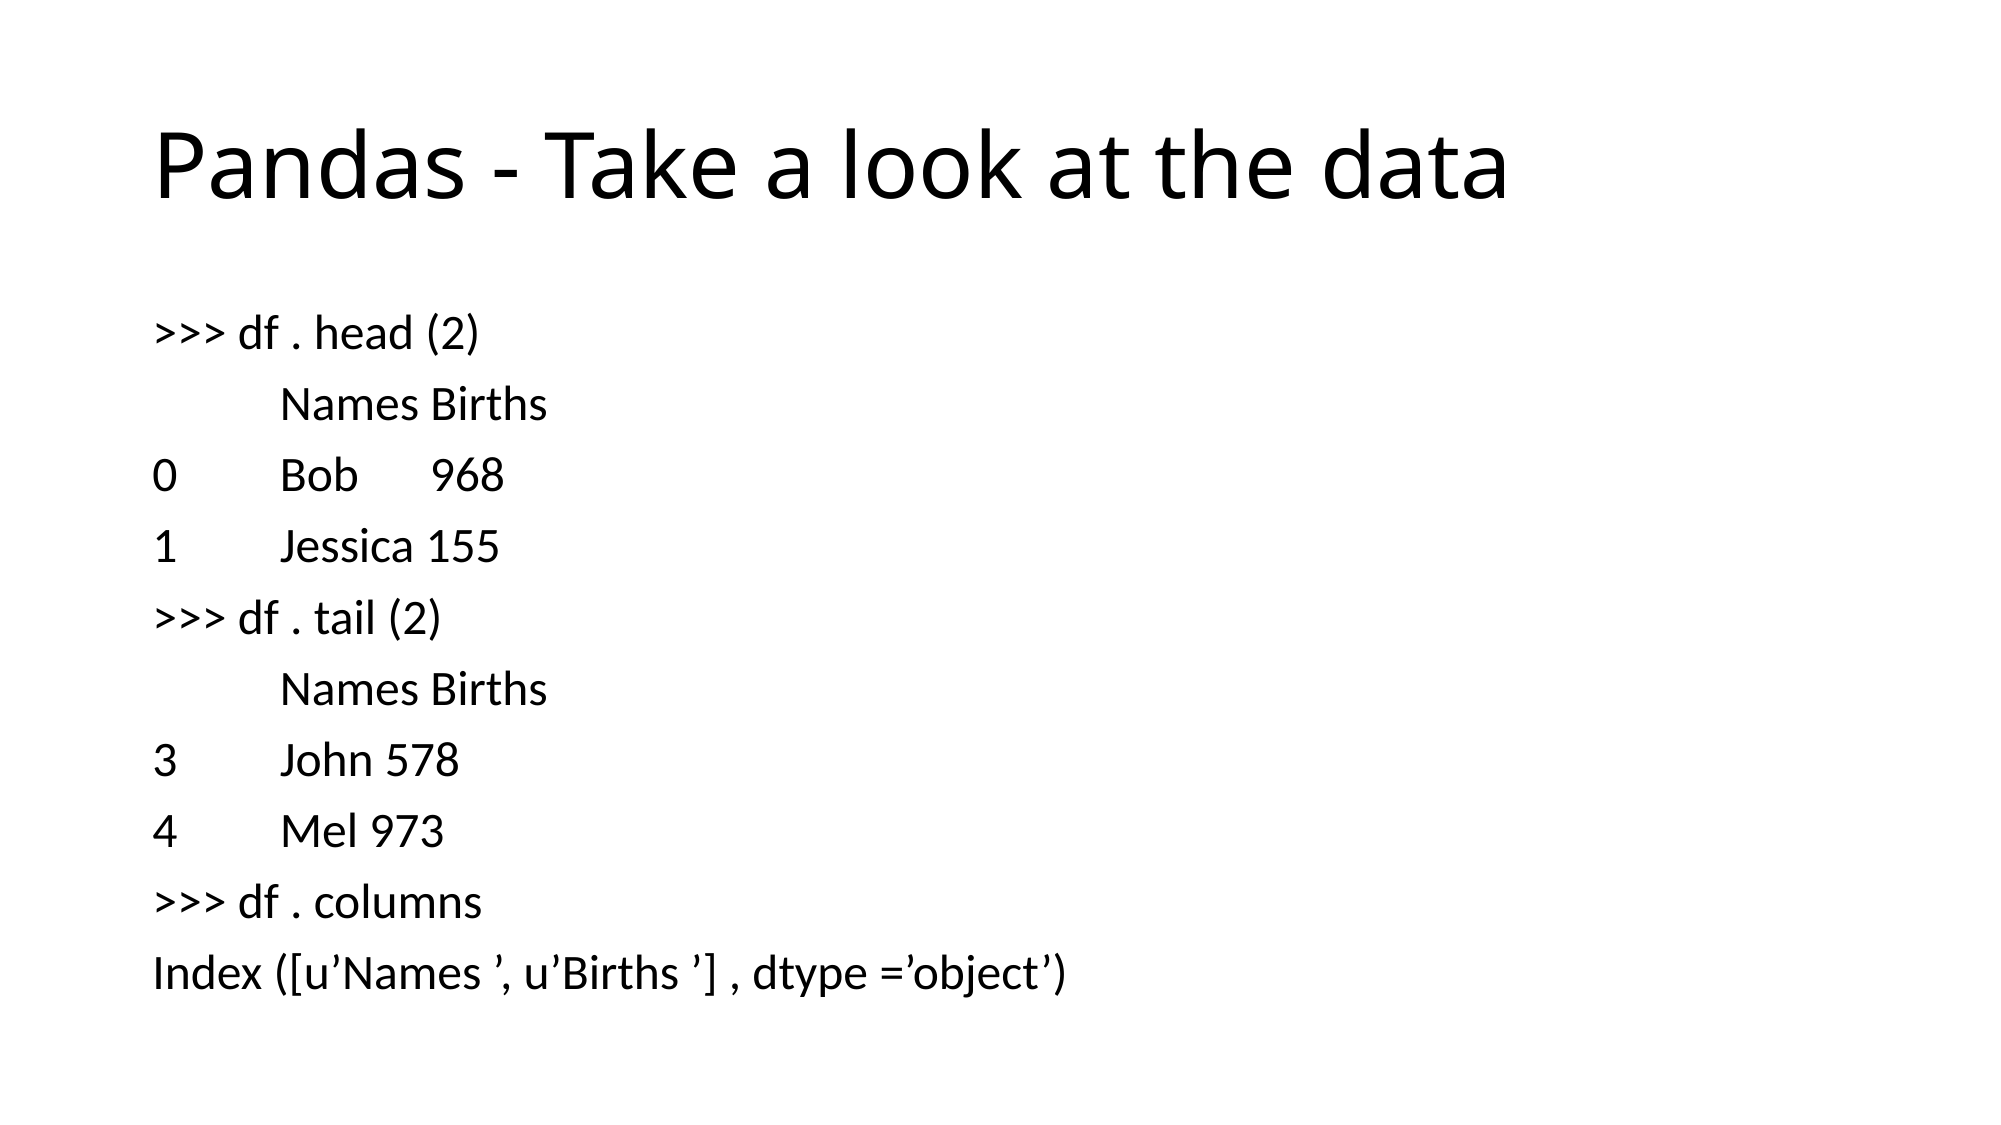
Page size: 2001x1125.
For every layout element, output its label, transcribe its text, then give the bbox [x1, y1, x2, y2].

title Pandas - Take a look at the data [137, 59, 1863, 278]
list >>> df . head (2) Names Births 0 Bob 968 1 Jessica 155 >>> df . tail (2) Names Births 3 John 578 4 Mel 973 >>> df . columns Index ([u’Names ’, u’Births ’] , dtype =’object’) [137, 299, 1863, 1014]
